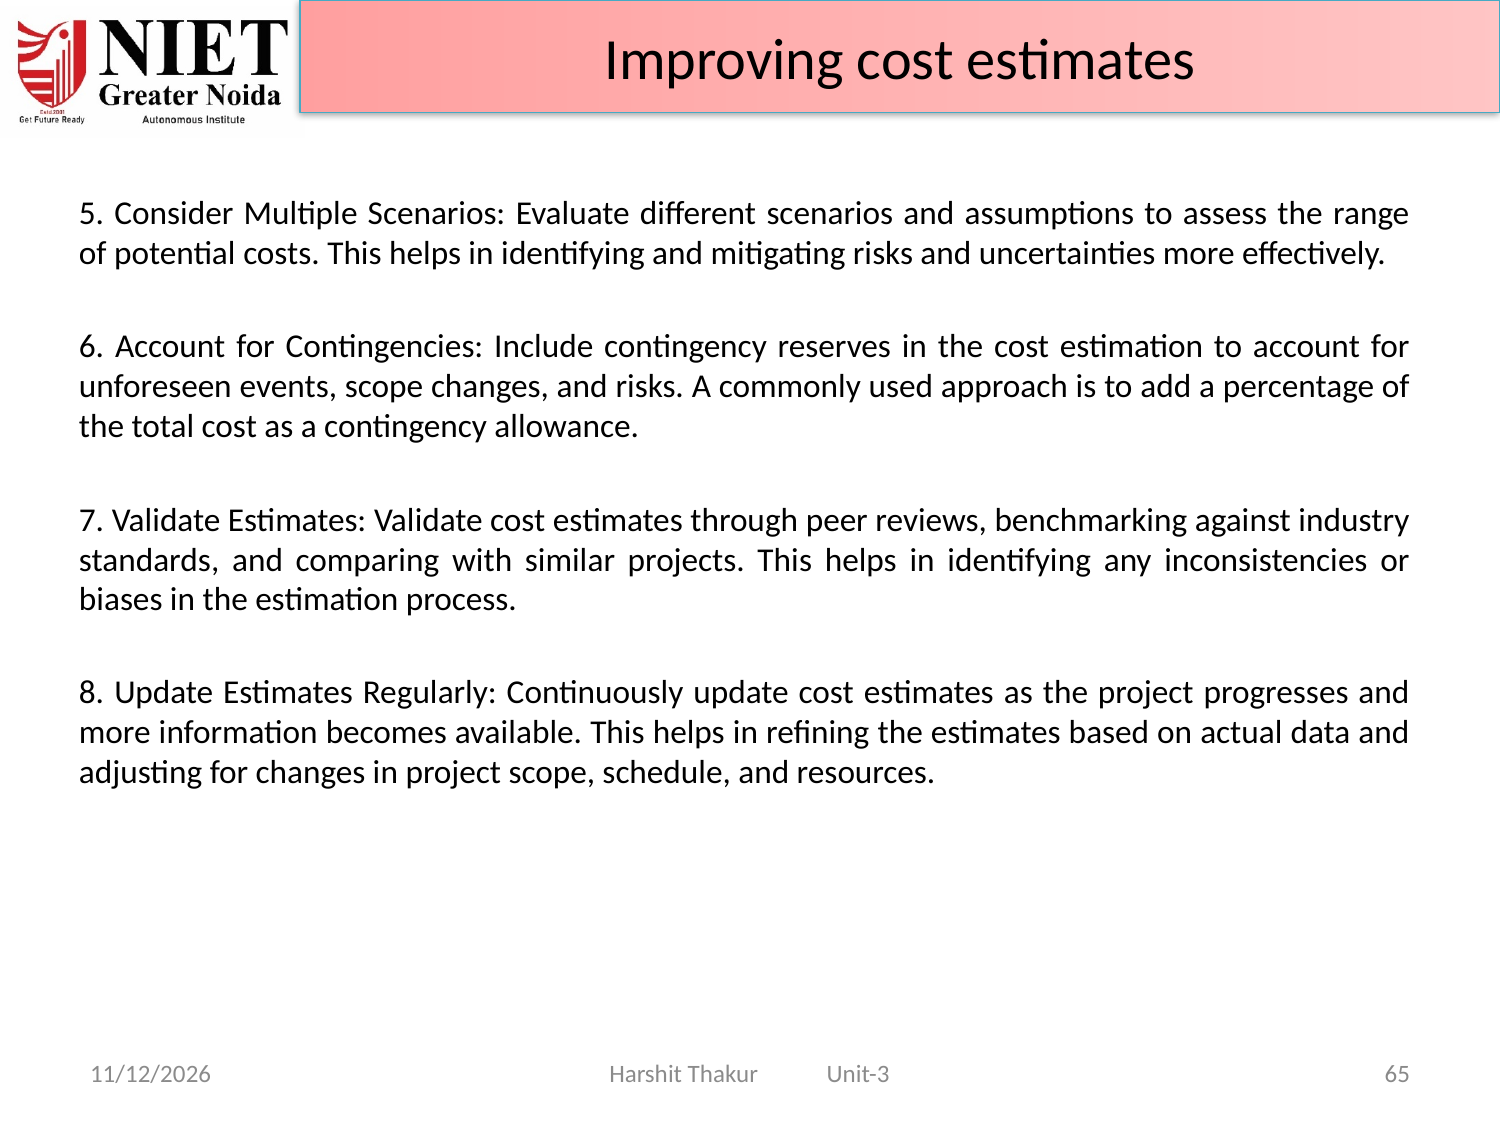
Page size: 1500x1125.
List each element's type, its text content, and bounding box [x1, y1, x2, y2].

footer Harshit Thakur Unit-3 [512, 1042, 988, 1103]
slide_number 65 [1074, 1042, 1425, 1103]
text_box Improving cost estimates [299, 0, 1500, 113]
picture [0, 6, 305, 138]
list 5. Consider Multiple Scenarios: Evaluate different scenarios and assumptions to assess the range of potential costs. This helps in identifying and mitigating risks and uncertainties more effectively. 6. Account for Contingencies: Include contingency reserves in the cost estimation to account for unforeseen events, scope changes, and risks. A commonly used approach is to add a percentage of the total cost as a contingency allowance. 7. Validate Estimates: Validate cost estimates through peer reviews, benchmarking against industry standards, and comparing with similar projects. This helps in identifying any inconsistencies or biases in the estimation process. 8. Update Estimates Regularly: Continuously update cost estimates as the project progresses and more information becomes available. This helps in refining the estimates based on actual data and adjusting for changes in project scope, schedule, and resources. [63, 137, 1427, 863]
slide_number 21-Jun-24 [75, 1042, 425, 1103]
